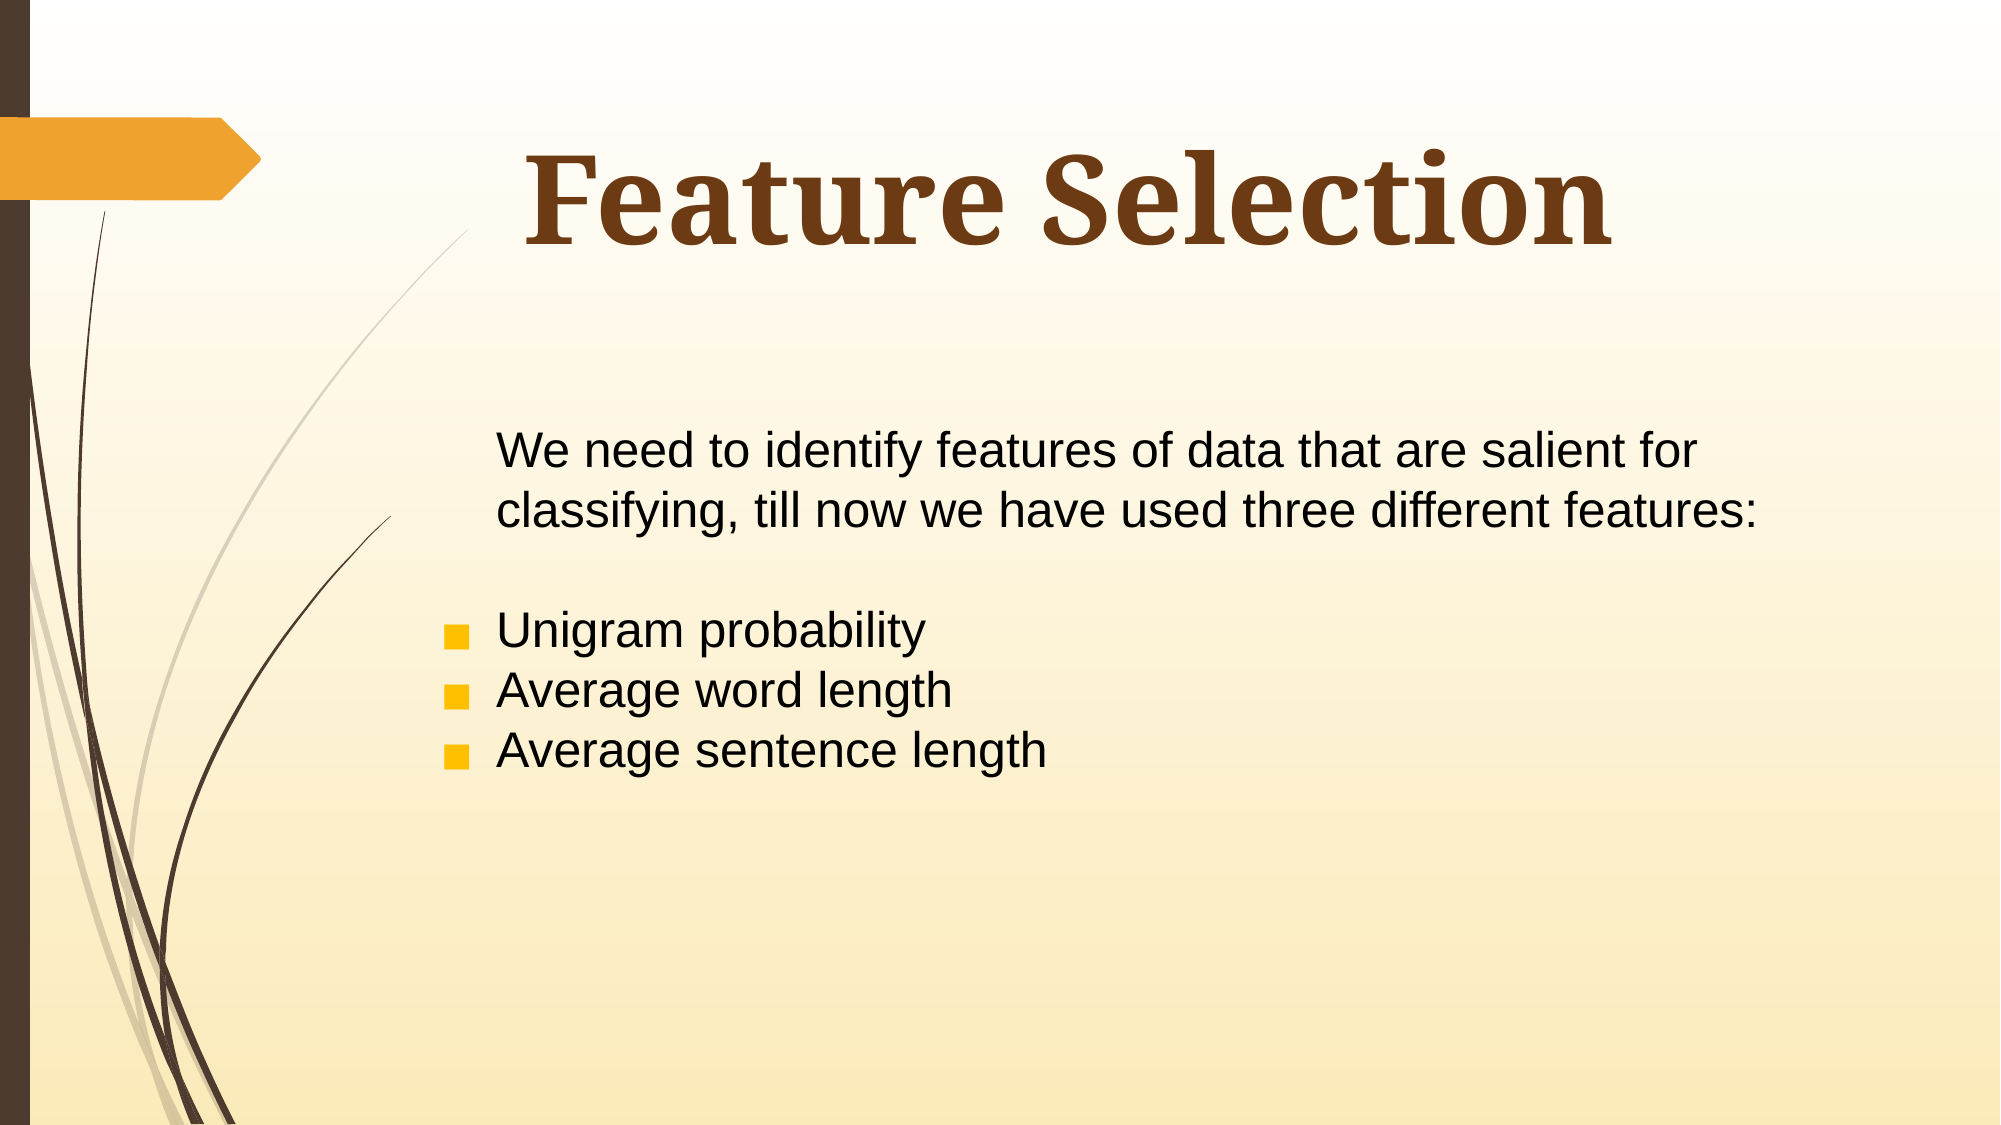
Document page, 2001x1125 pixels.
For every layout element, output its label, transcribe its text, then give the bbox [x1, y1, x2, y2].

text_box [197, 718, 1888, 1125]
list We need to identify features of data that are salient for classifying, till now we have used three different features: Unigram probability Average word length Average sentence length [424, 350, 1888, 970]
title Feature Selection [338, 113, 1801, 324]
